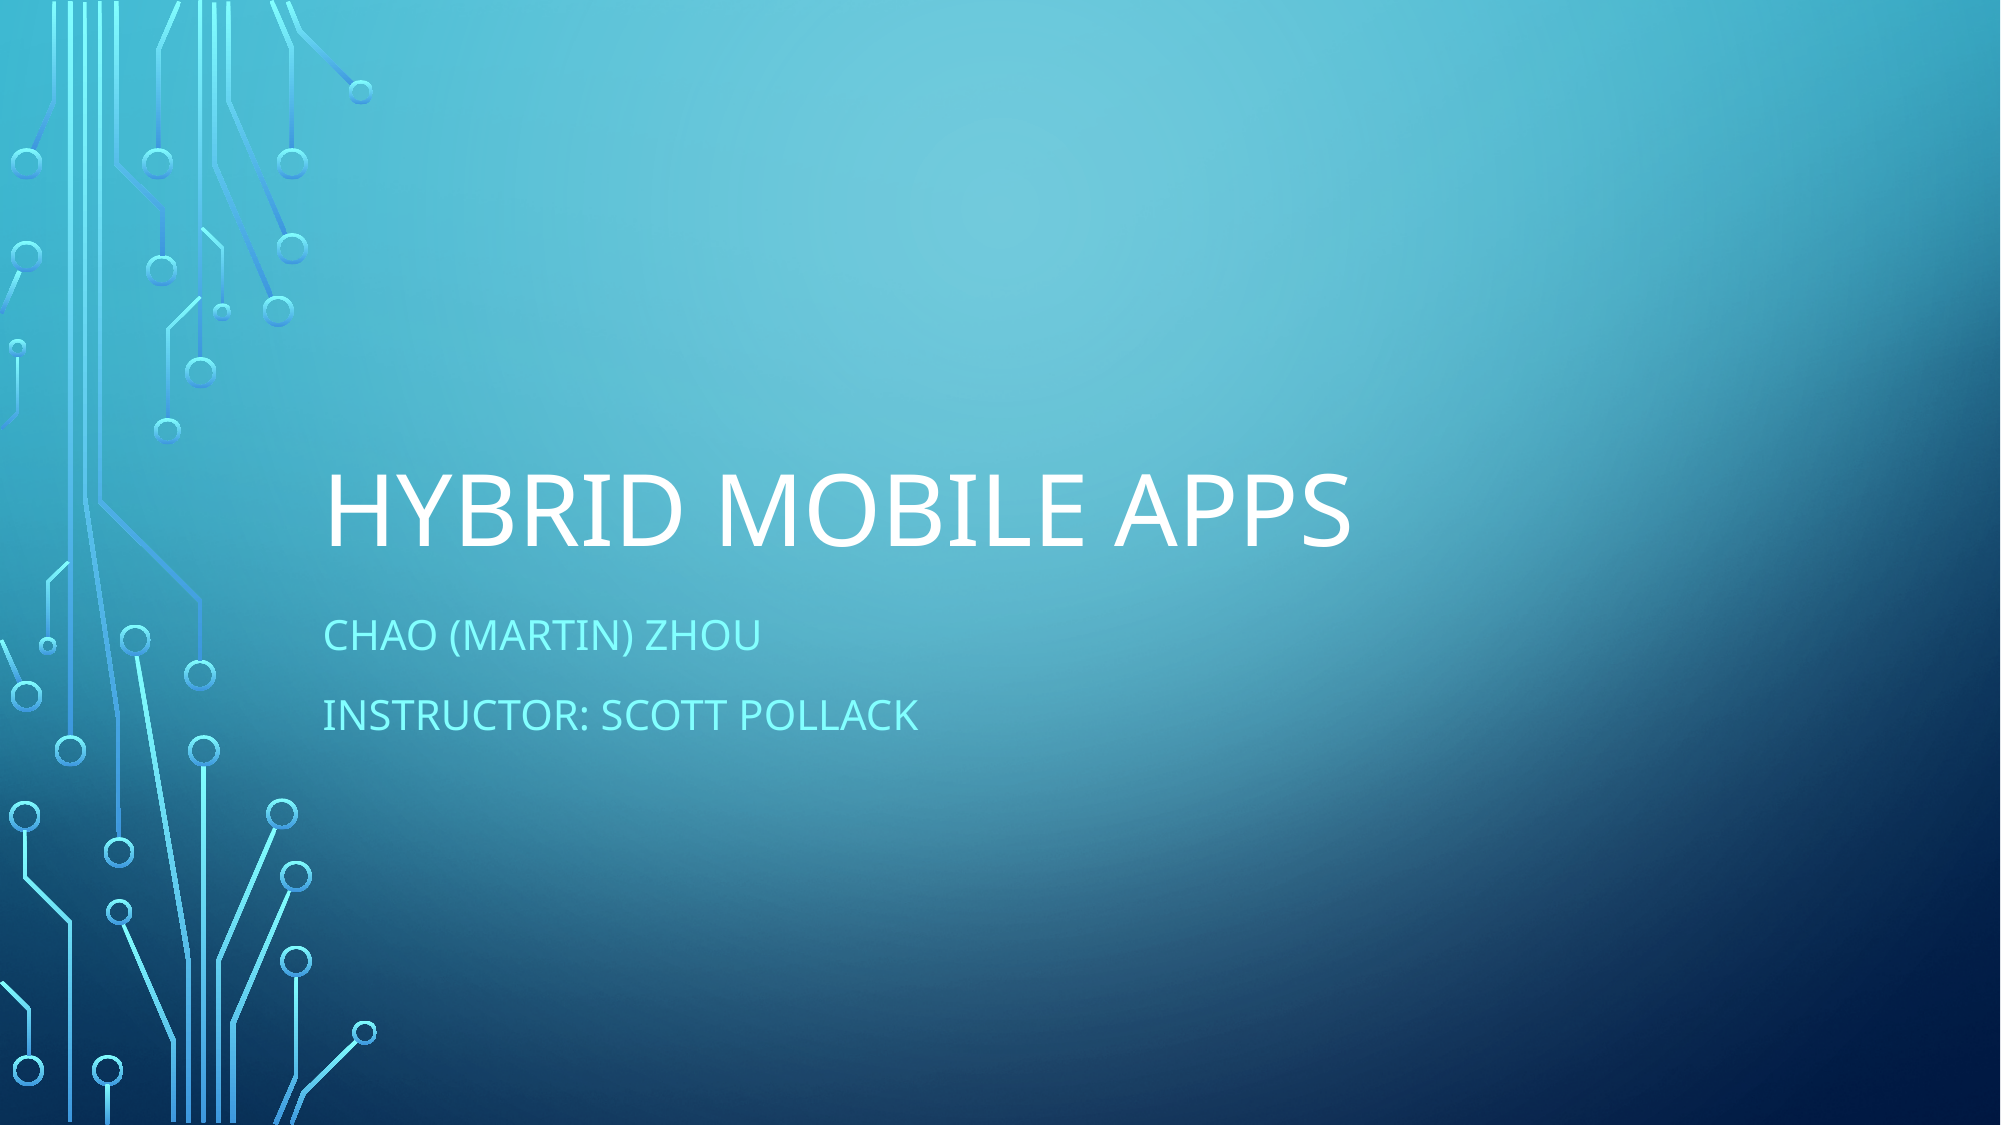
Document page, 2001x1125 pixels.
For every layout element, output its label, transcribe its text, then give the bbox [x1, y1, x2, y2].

subtitle Chao (Martin) Zhou Instructor: Scott Pollack [307, 590, 1750, 863]
title Hybrid mobile apps [307, 184, 1750, 576]
